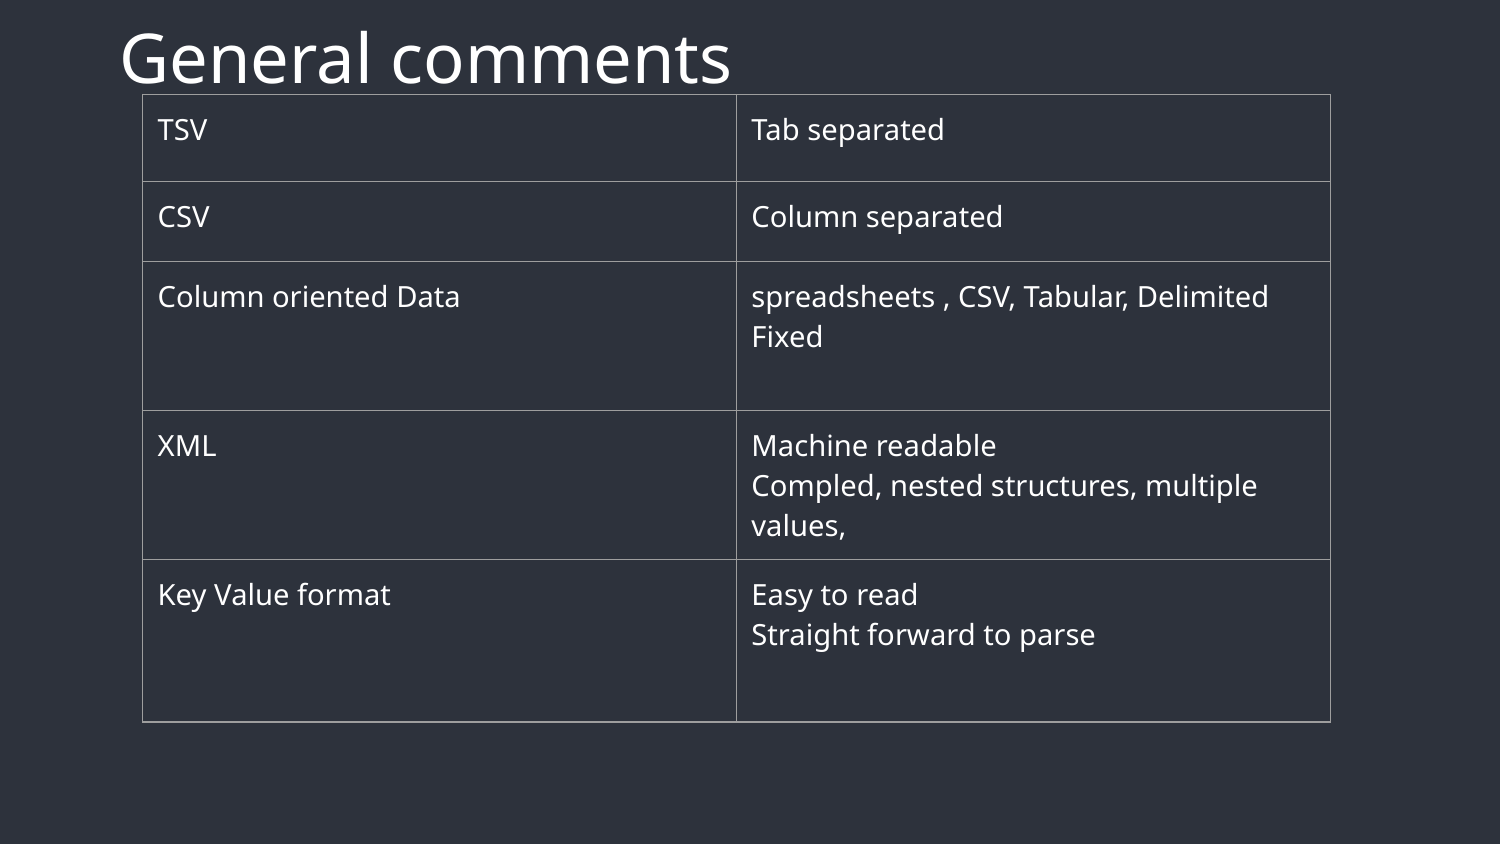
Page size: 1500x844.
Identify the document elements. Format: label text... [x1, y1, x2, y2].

table_cell Column separated [737, 182, 1330, 261]
title General comments [104, 0, 1369, 95]
table_cell Key Value format [143, 560, 736, 721]
table_cell CSV [143, 182, 736, 261]
table_cell XML [143, 411, 736, 559]
table_header Tab separated [737, 95, 1330, 181]
table_cell Column oriented Data [143, 262, 736, 410]
table_cell Machine readable Compled, nested structures, multiple values, [737, 411, 1330, 559]
table_cell Easy to read Straight forward to parse [737, 560, 1330, 721]
table_cell spreadsheets , CSV, Tabular, Delimited Fixed [737, 262, 1330, 410]
table_header TSV [143, 95, 736, 181]
